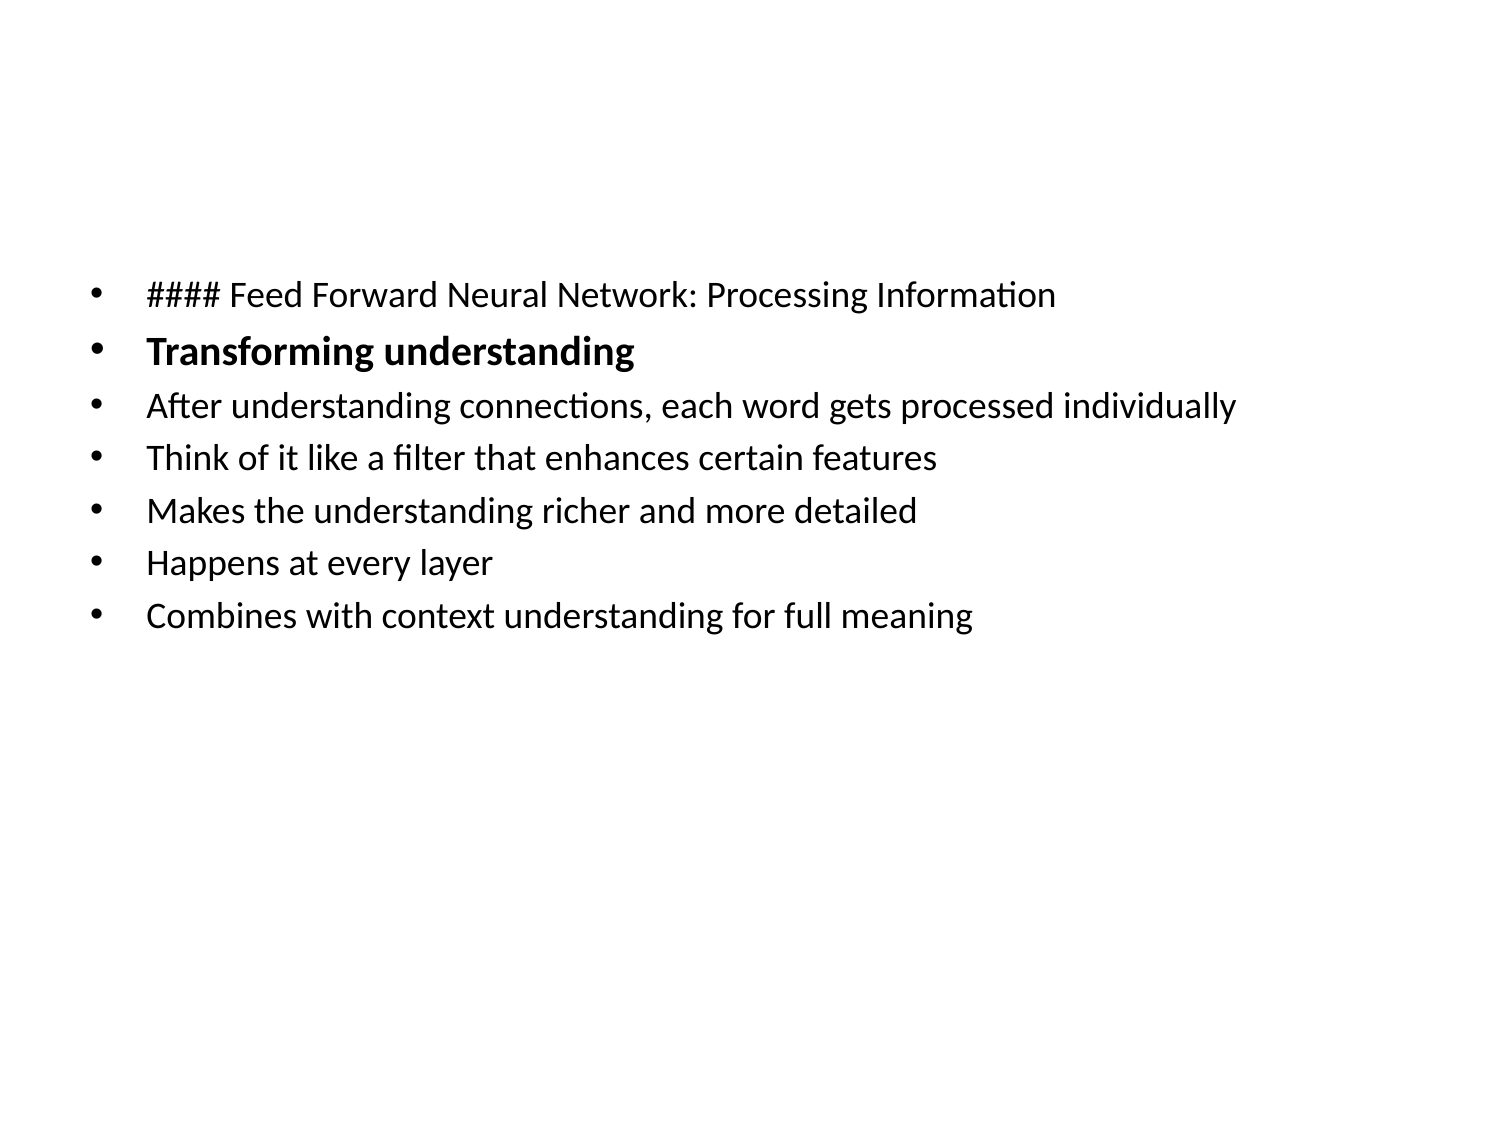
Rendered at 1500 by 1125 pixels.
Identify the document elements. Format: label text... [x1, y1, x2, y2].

list #### Feed Forward Neural Network: Processing Information Transforming understanding After understanding connections, each word gets processed individually Think of it like a filter that enhances certain features Makes the understanding richer and more detailed Happens at every layer Combines with context understanding for full meaning [75, 262, 1425, 1005]
